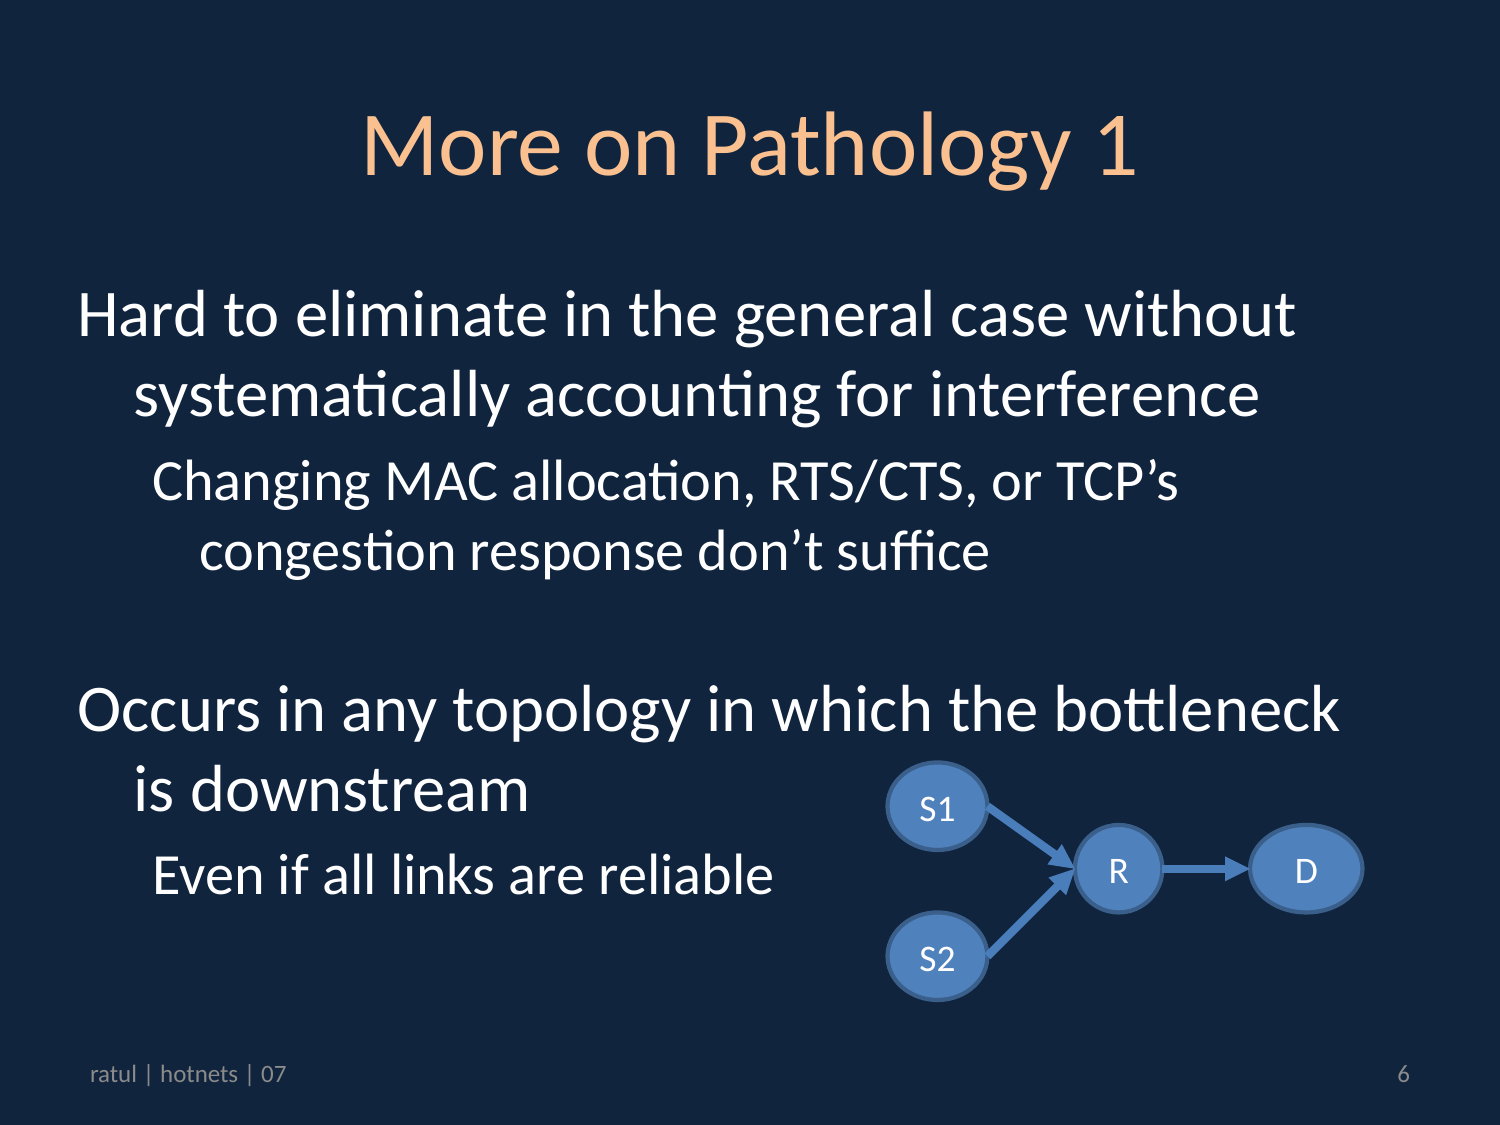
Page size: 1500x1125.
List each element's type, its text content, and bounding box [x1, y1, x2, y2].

text_box R [1079, 822, 1165, 915]
text_box D [1248, 822, 1365, 915]
text_box S2 [885, 910, 989, 1003]
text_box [987, 875, 1076, 957]
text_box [987, 805, 1076, 869]
title More on Pathology 1 [75, 45, 1425, 233]
slide_number ratul | hotnets | 07 [75, 1042, 425, 1103]
list Hard to eliminate in the general case without systematically accounting for interference Changing MAC allocation, RTS/CTS, or TCP’s congestion response don’t suffice Occurs in any topology in which the bottleneck is downstream Even if all links are reliable [62, 262, 1413, 1005]
slide_number 6 [1074, 1042, 1425, 1103]
text_box S1 [885, 760, 990, 853]
